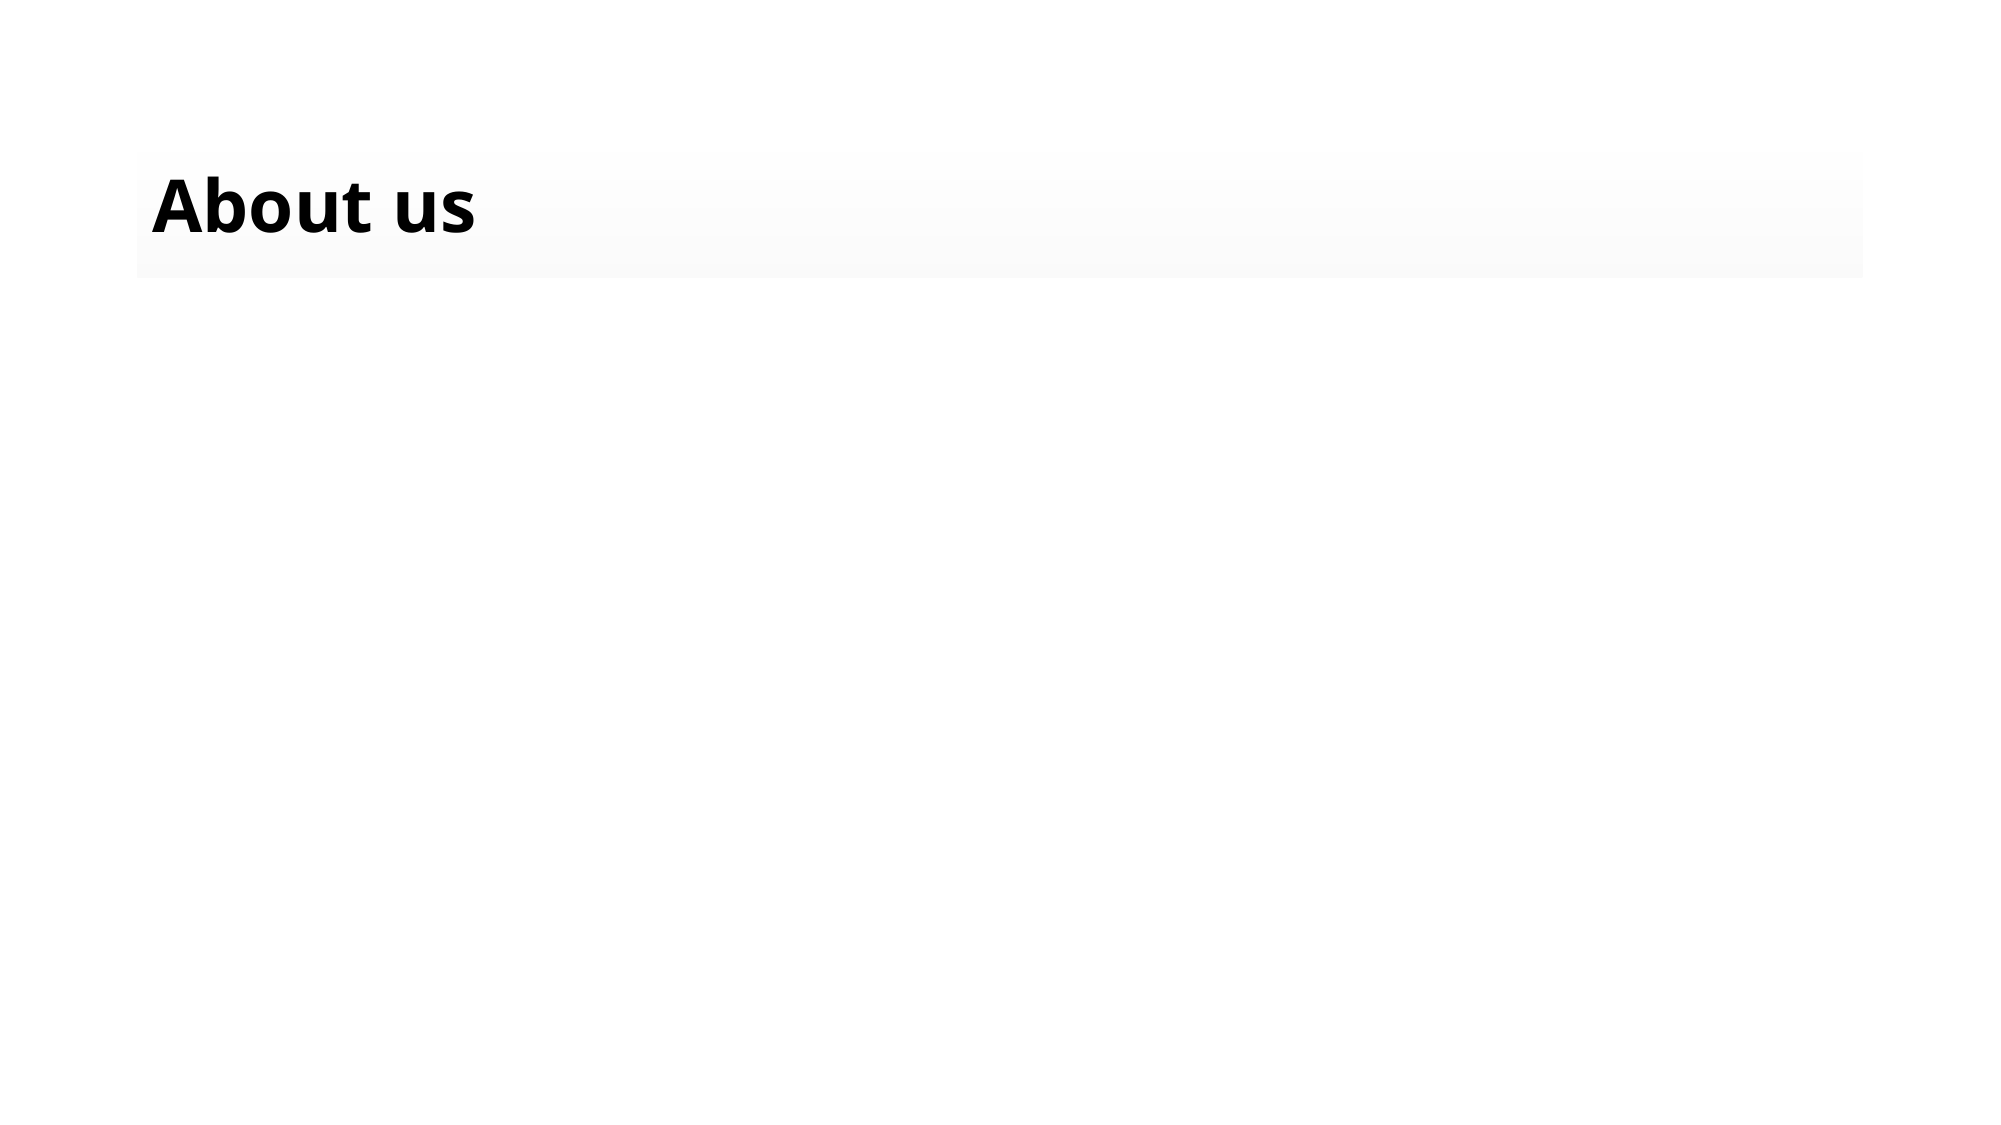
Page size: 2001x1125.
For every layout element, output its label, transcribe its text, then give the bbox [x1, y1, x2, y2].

title About us [137, 140, 1863, 278]
